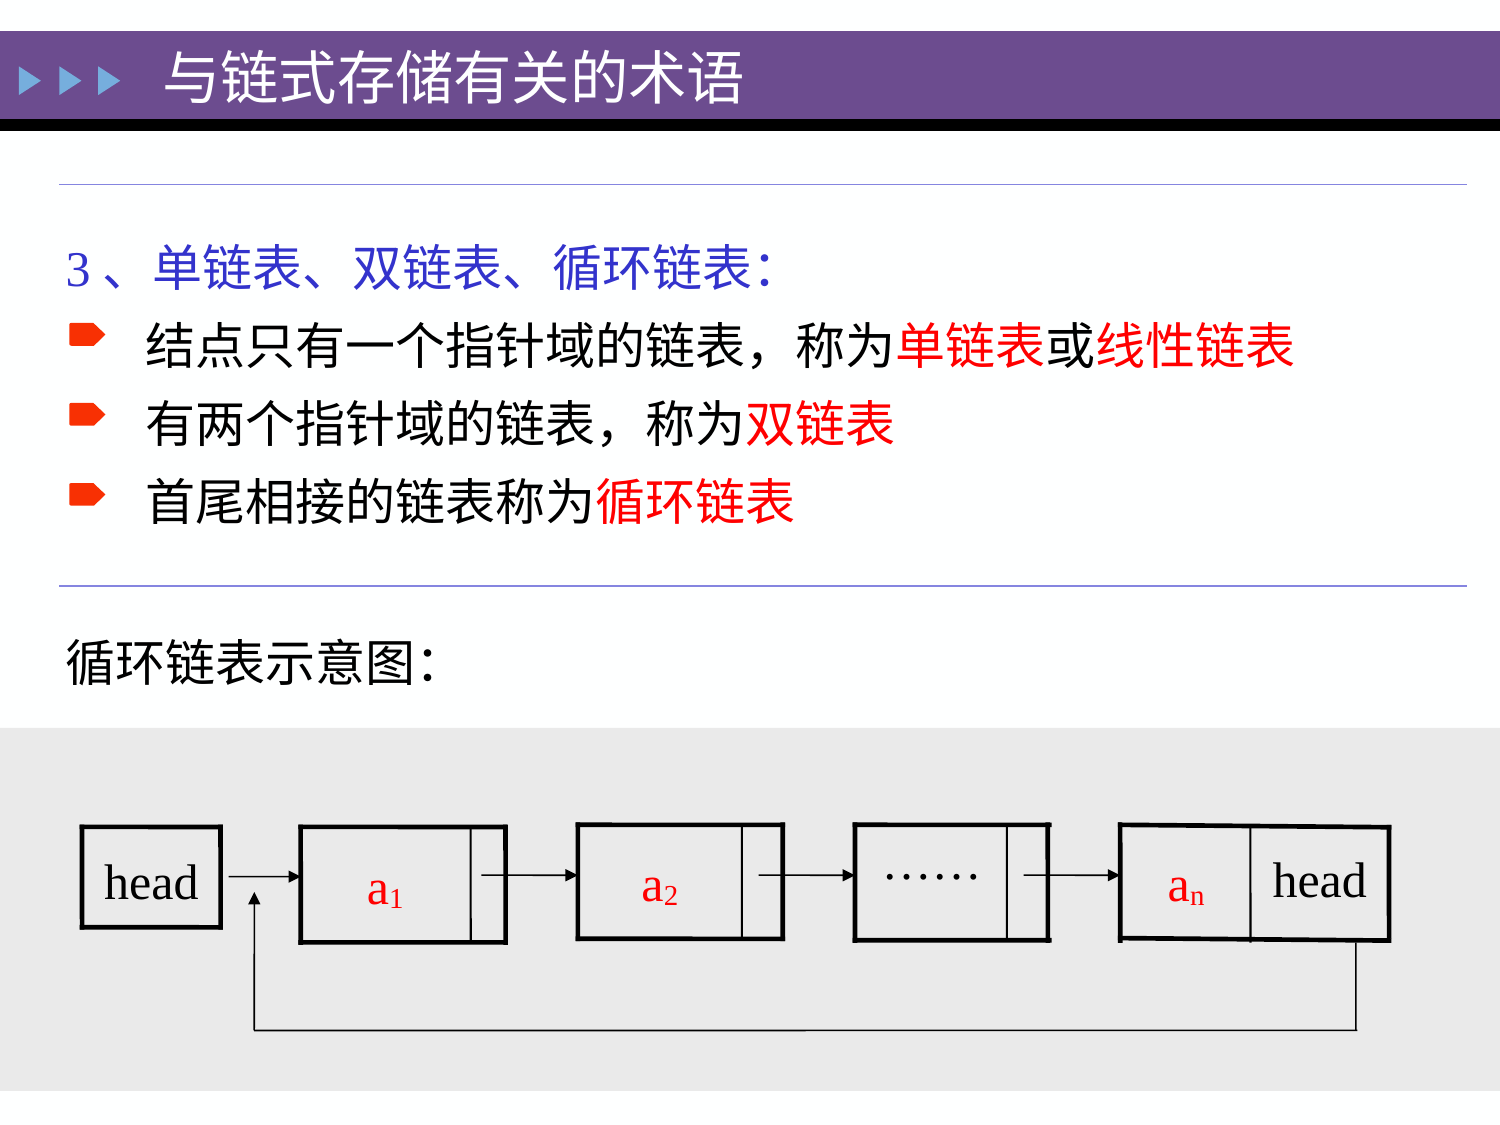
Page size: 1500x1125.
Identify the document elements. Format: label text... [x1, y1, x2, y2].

text_box [69, 483, 106, 506]
text_box 3、单链表、双链表、循环链表： 结点只有一个指针域的链表，称为单链表或线性链表 有两个指针域的链表，称为双链表 首尾相接的链表称为循环链表 [50, 211, 1476, 538]
text_box [69, 402, 106, 426]
text_box [69, 322, 106, 346]
text_box 与链式存储有关的术语 [147, 10, 1023, 143]
text_box [0, 727, 1500, 1091]
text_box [81, 822, 1390, 1031]
text_box 循环链表示意图： [50, 624, 514, 699]
